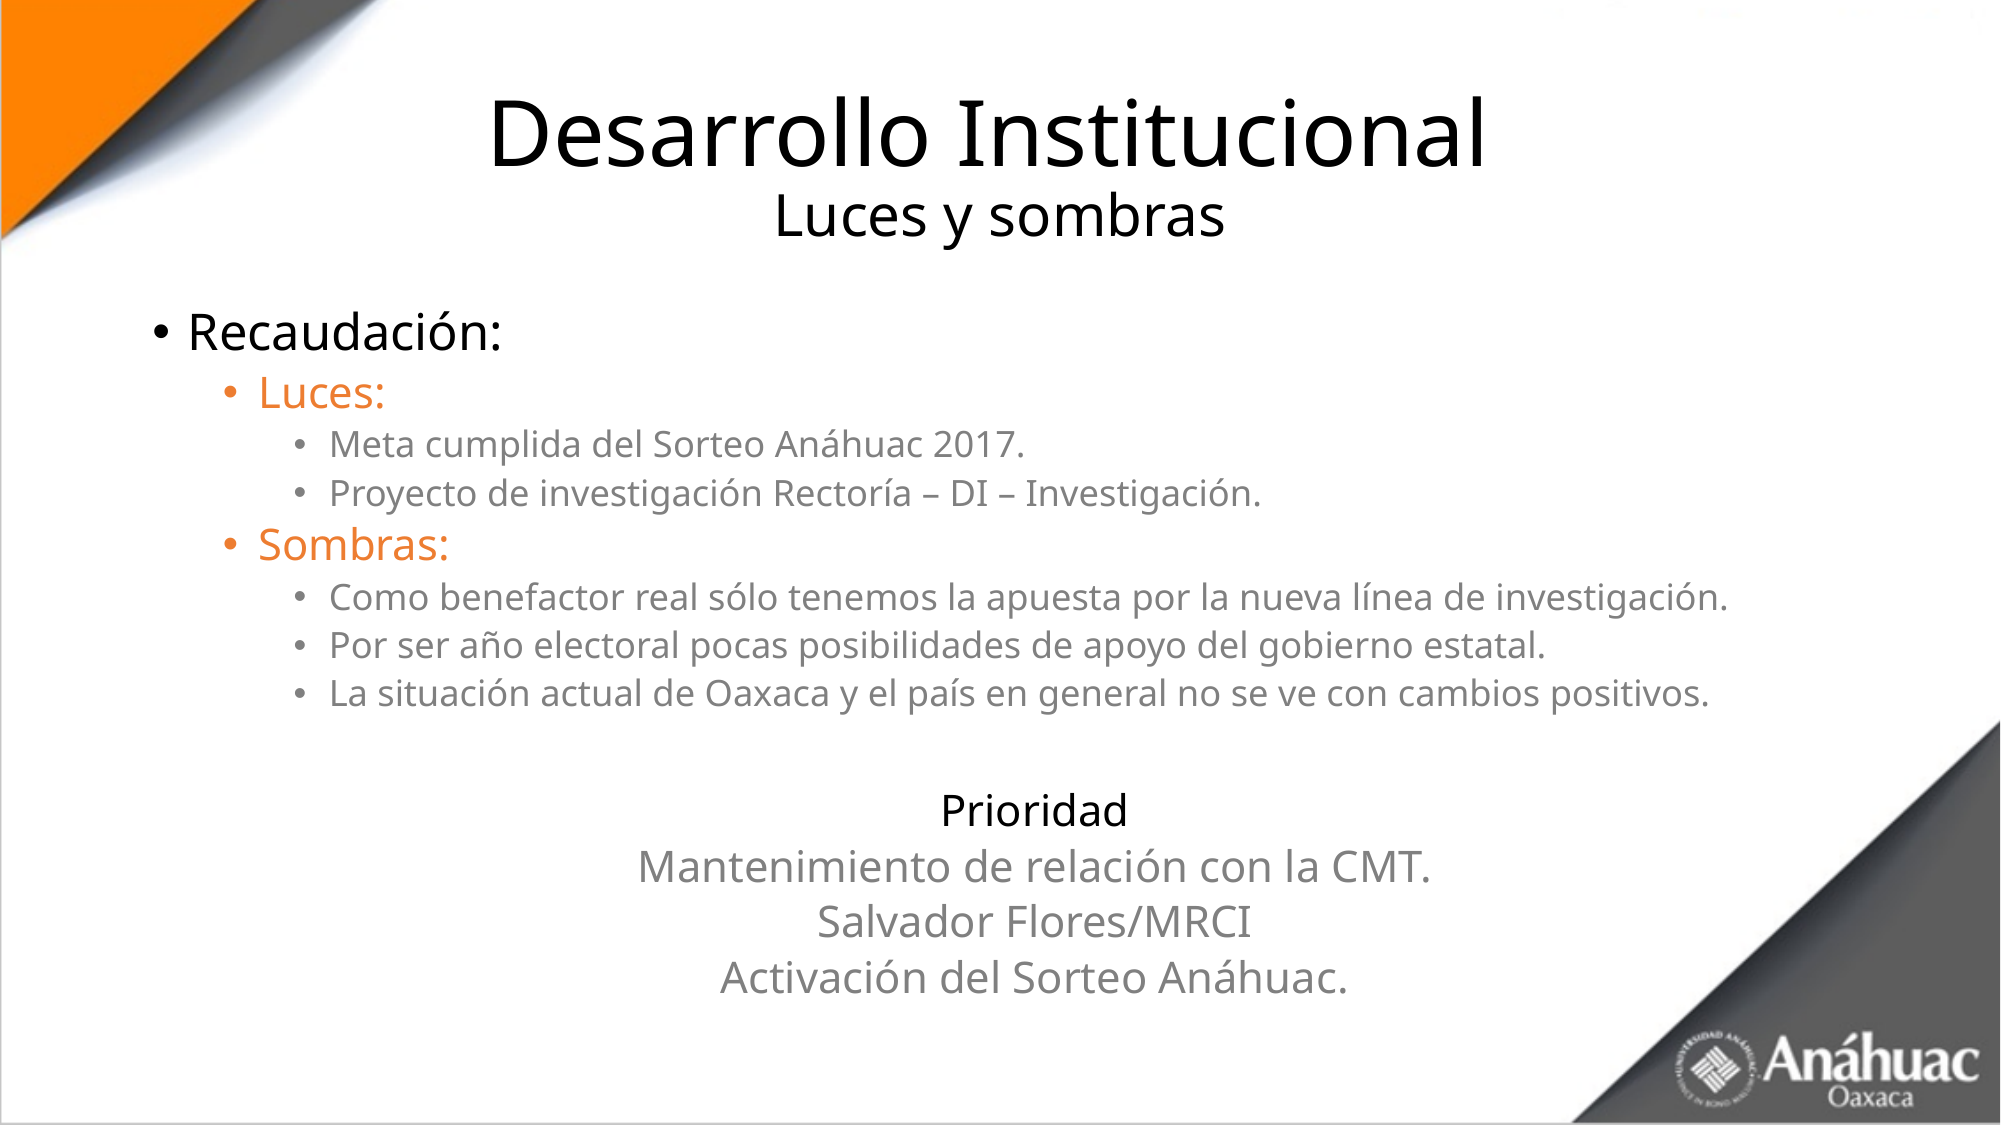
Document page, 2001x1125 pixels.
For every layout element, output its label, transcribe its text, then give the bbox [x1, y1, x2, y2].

list Recaudación: Luces: Meta cumplida del Sorteo Anáhuac 2017. Proyecto de investigación Rectoría – DI – Investigación. Sombras: Como benefactor real sólo tenemos la apuesta por la nueva línea de investigación. Por ser año electoral pocas posibilidades de apoyo del gobierno estatal. La situación actual de Oaxaca y el país en general no se ve con cambios positivos. Prioridad Mantenimiento de relación con la CMT. Salvador Flores/MRCI Activación del Sorteo Anáhuac. [137, 299, 1863, 1014]
picture [0, 0, 2001, 1125]
title Desarrollo Institucional Luces y sombras [137, 59, 1863, 278]
